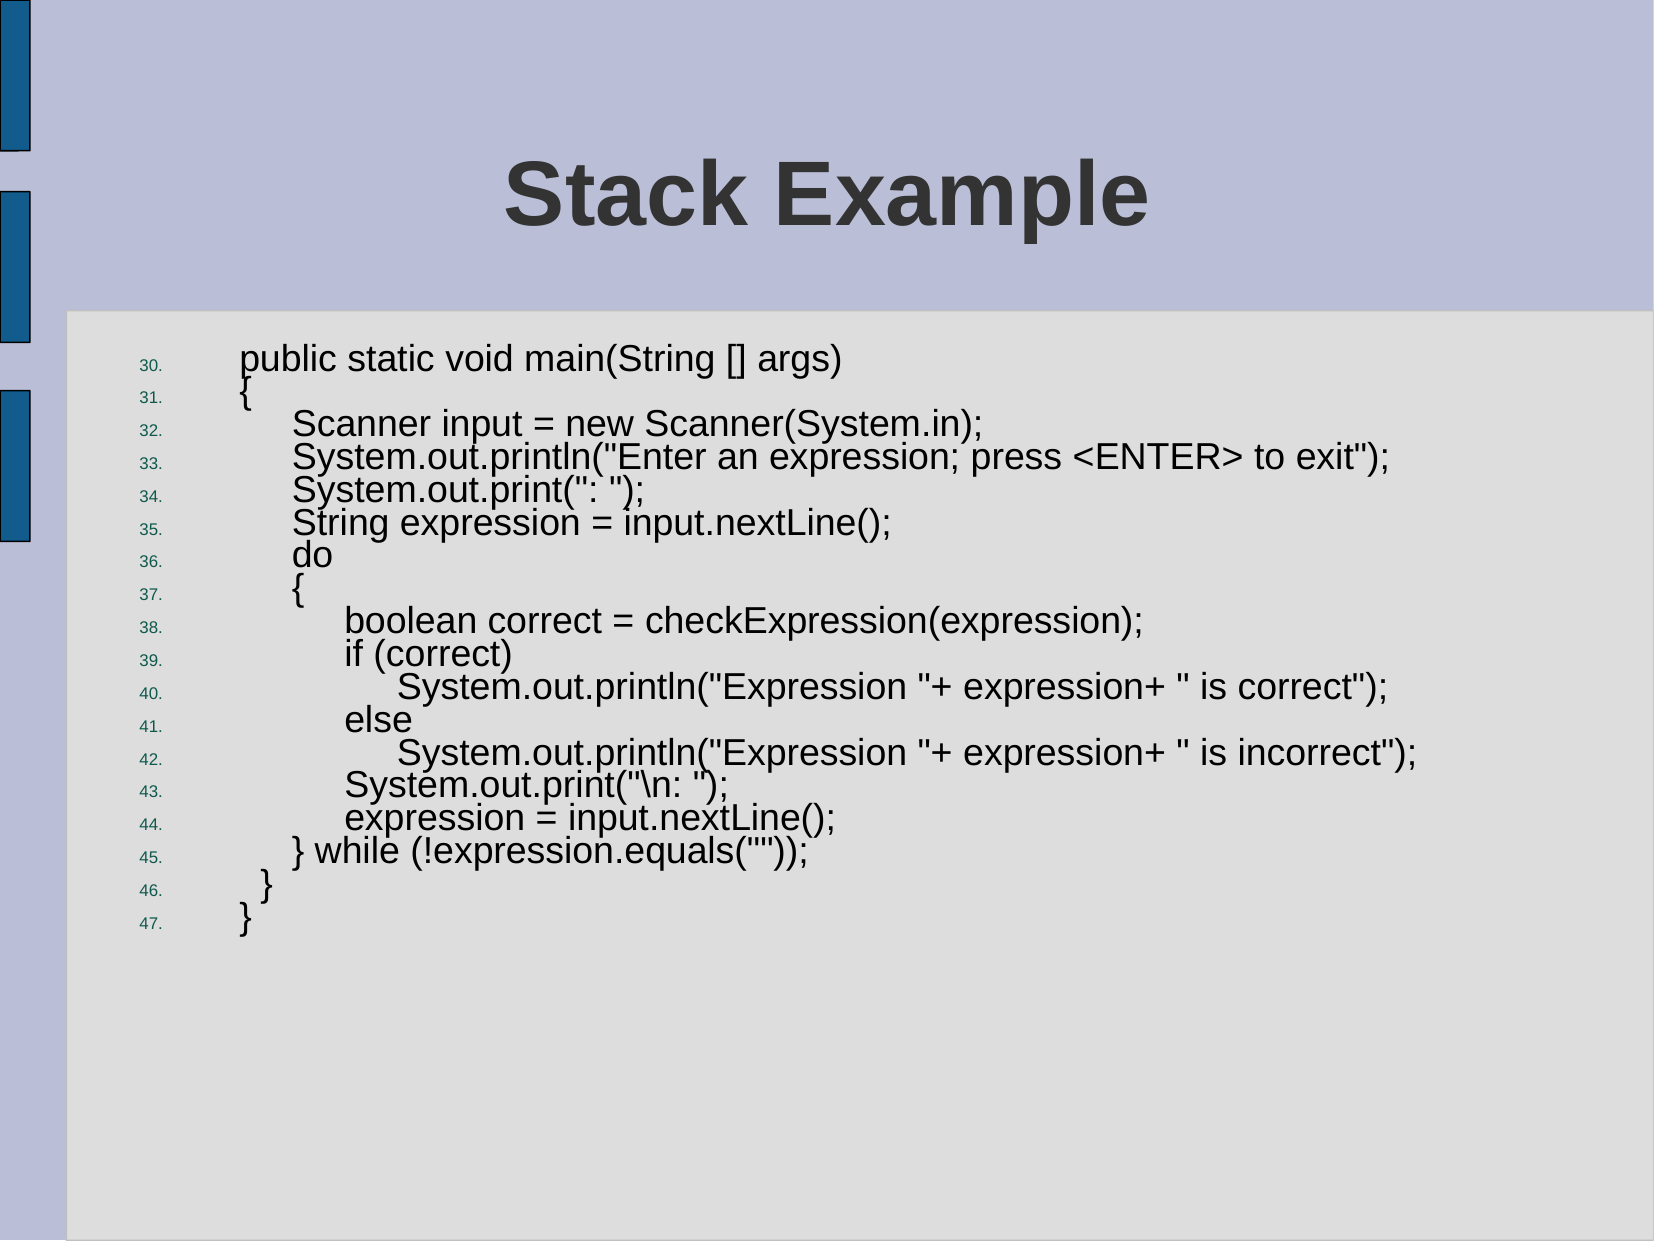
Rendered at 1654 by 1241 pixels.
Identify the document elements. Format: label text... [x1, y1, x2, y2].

title Stack Example [121, 90, 1534, 299]
list public static void main(String [] args) { Scanner input = new Scanner(System.in); System.out.println("Enter an expression; press <ENTER> to exit"); System.out.print(": "); String expression = input.nextLine(); do { boolean correct = checkExpression(expression); if (correct) System.out.println("Expression "+ expression+ " is correct"); else System.out.println("Expression "+ expression+ " is incorrect"); System.out.print("\n: "); expression = input.nextLine(); } while (!expression.equals("")); } } [121, 344, 1534, 1126]
